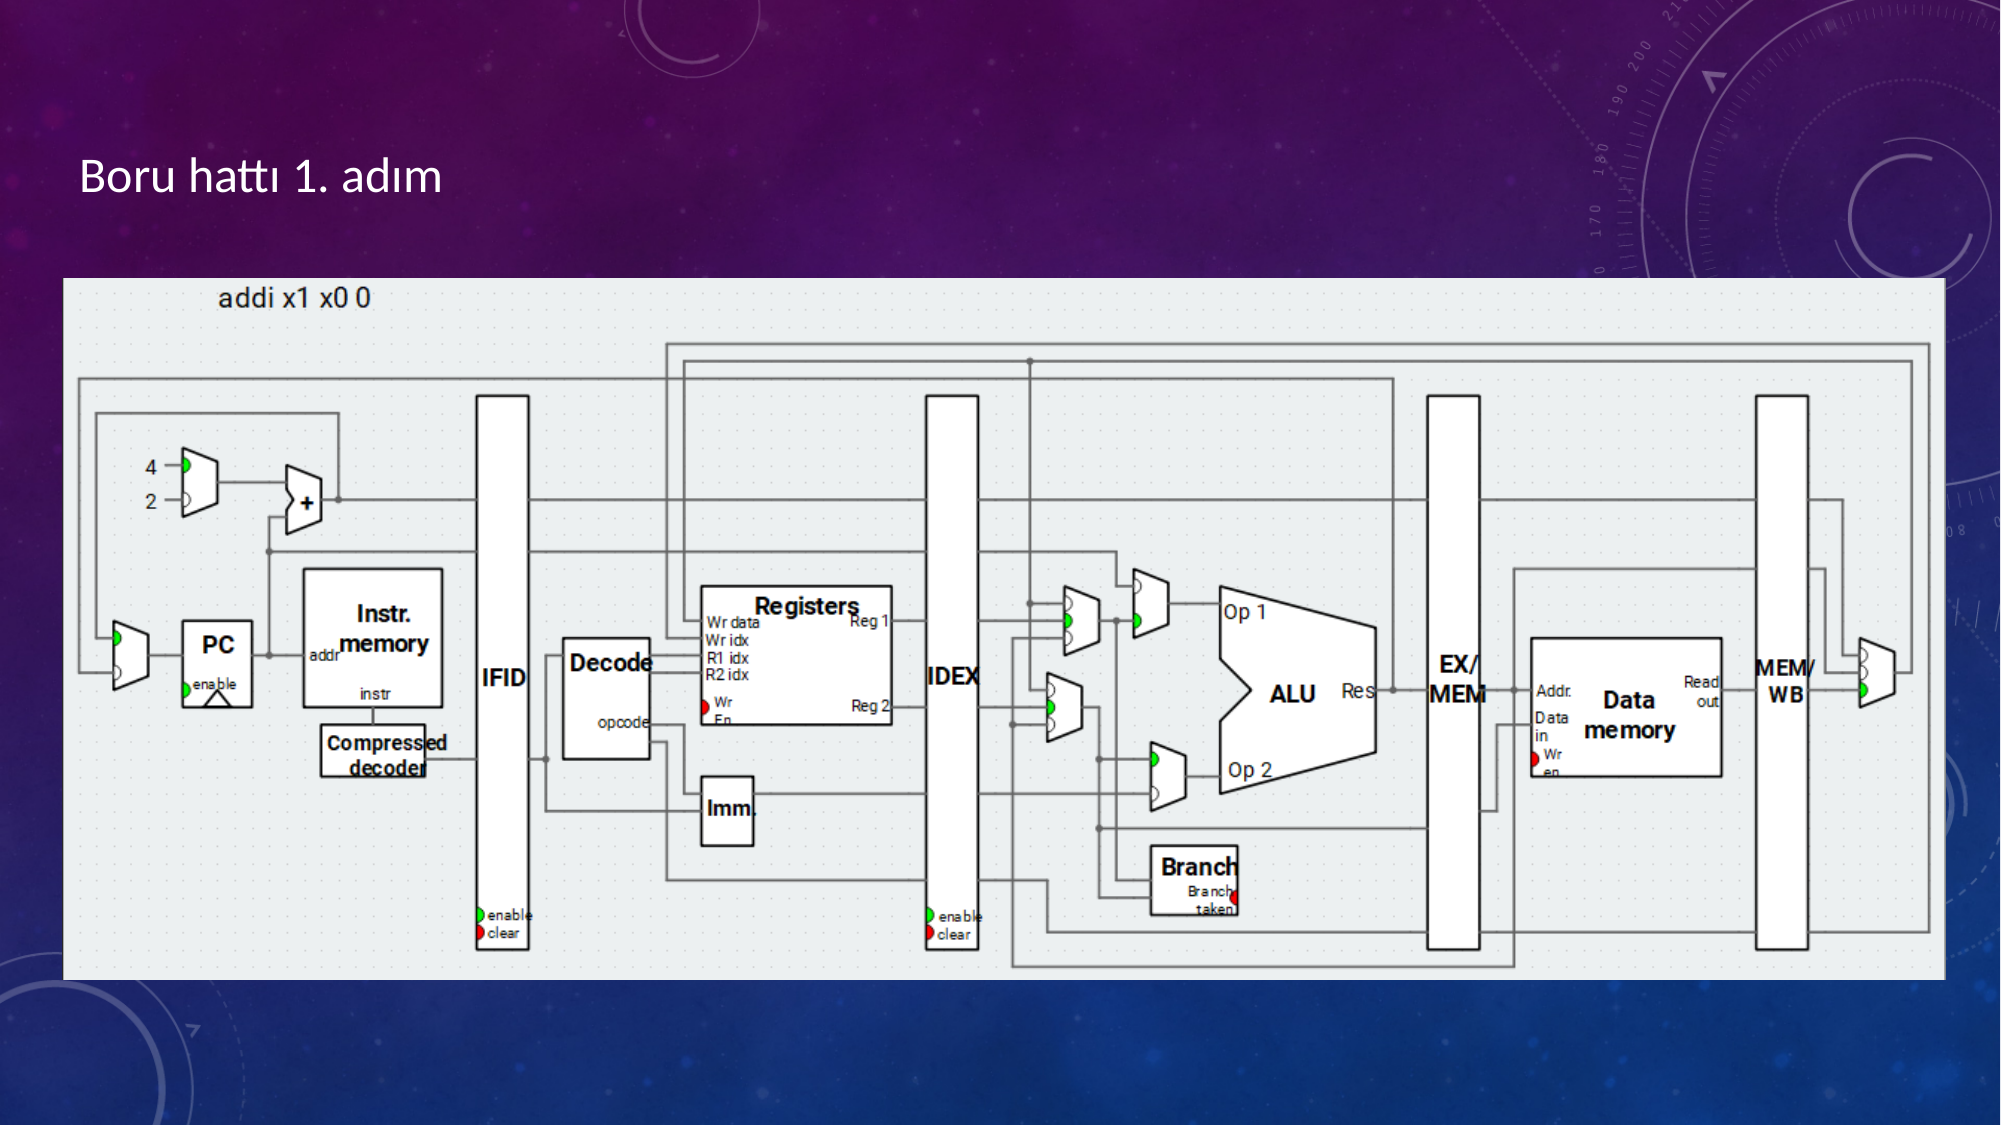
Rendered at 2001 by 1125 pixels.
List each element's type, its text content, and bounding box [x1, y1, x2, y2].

picture [0, 0, 2001, 1125]
text_box Boru hattı 1. adım [65, 134, 459, 210]
